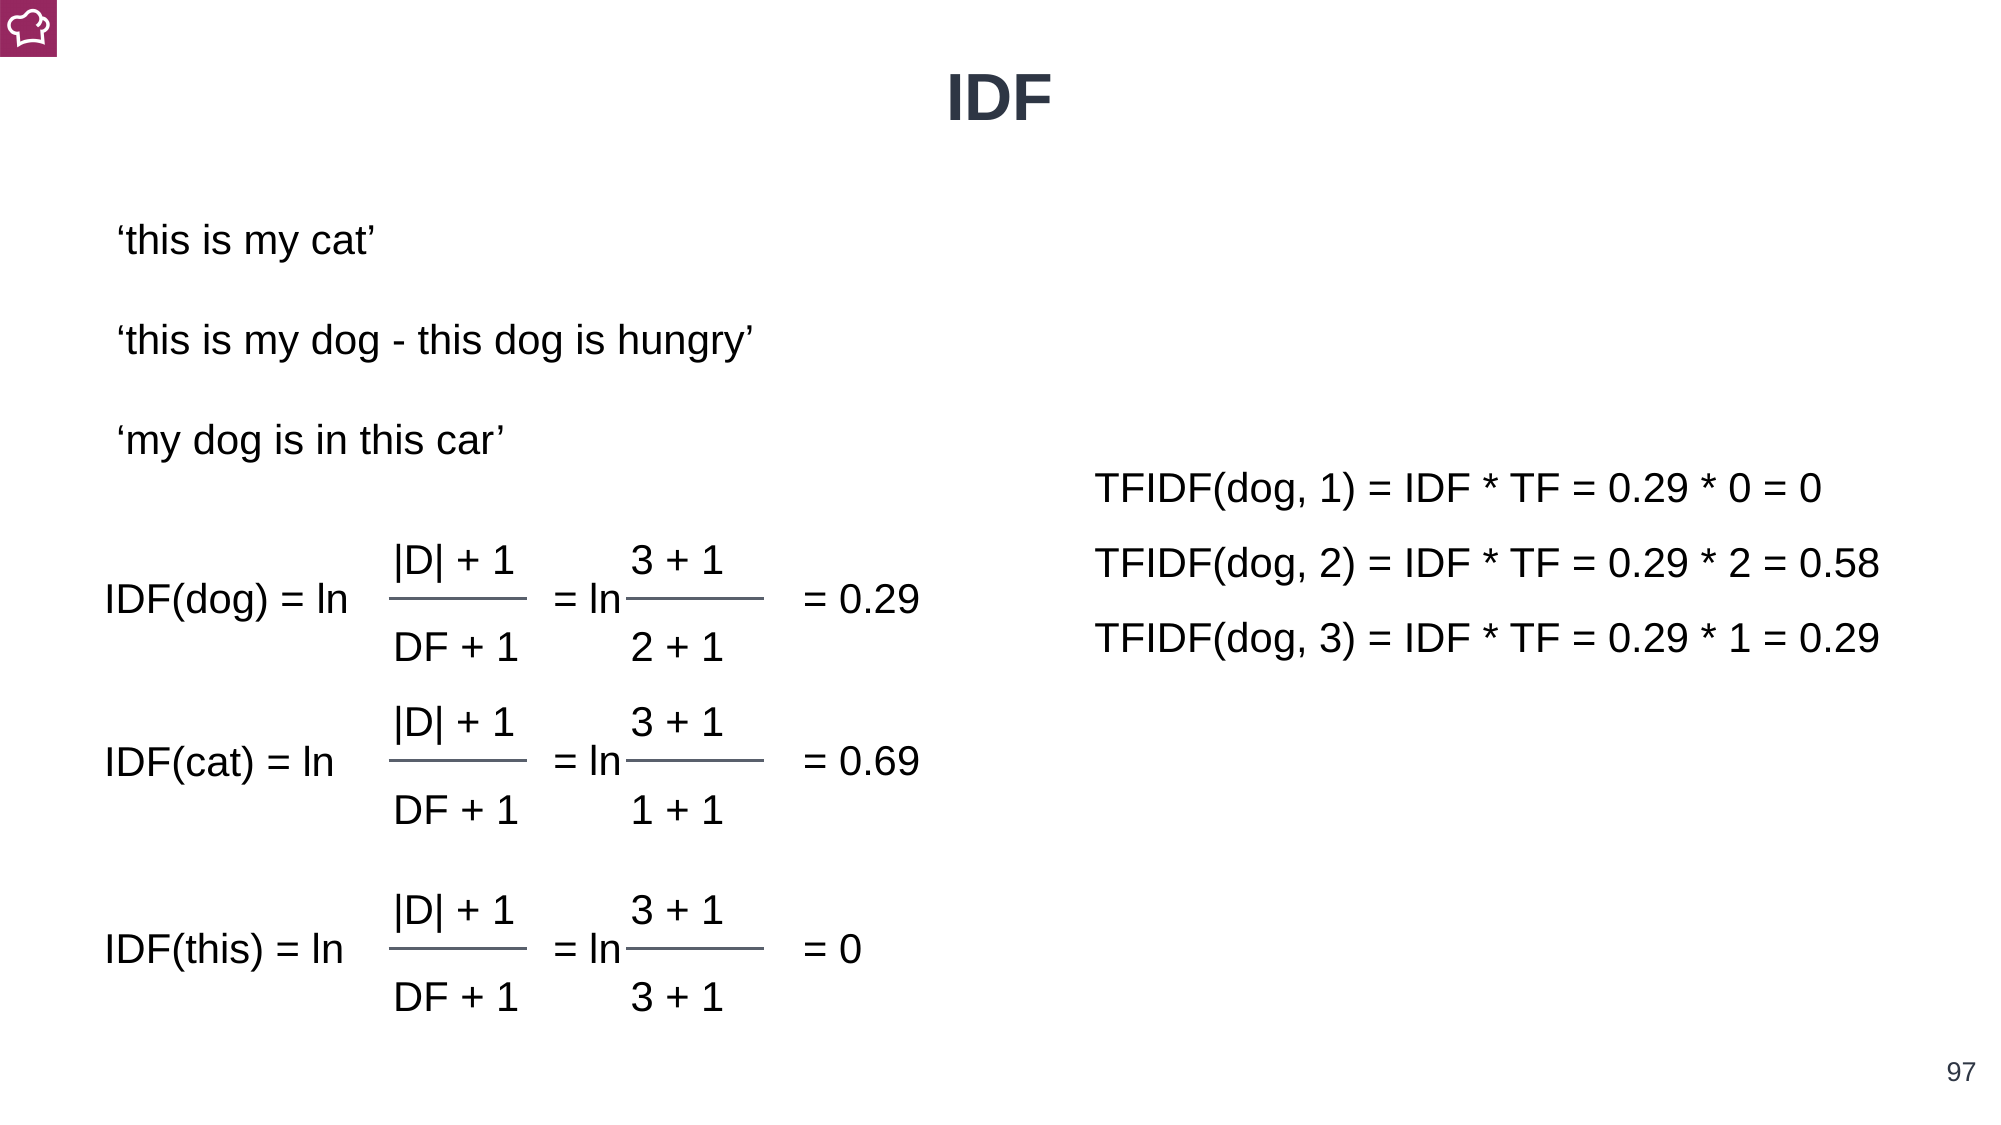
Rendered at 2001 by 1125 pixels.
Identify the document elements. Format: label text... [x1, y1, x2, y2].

text_box DF + 1 [378, 605, 557, 680]
slide_number ‹#› [1871, 1038, 1992, 1125]
text_box |D| + 1 [378, 517, 557, 605]
text_box 3 + 1 [615, 680, 794, 767]
text_box IDF(dog) = ln [89, 557, 378, 681]
title IDF [161, 56, 1839, 141]
text_box 3 + 1 [615, 517, 794, 605]
text_box = ln [538, 719, 654, 816]
text_box = ln [538, 556, 654, 653]
text_box TFIDF(dog, 1) = IDF * TF = 0.29 * 0 = 0 TFIDF(dog, 2) = IDF * TF = 0.29 * 2 = 0.58 TFIDF(dog, 3) = IDF * TF = 0.29 * 1 = 0.29 [1079, 420, 1944, 681]
text_box = 0.69 [788, 719, 991, 816]
picture [0, 0, 57, 57]
text_box 1 + 1 [615, 767, 794, 867]
text_box 2 + 1 [615, 605, 794, 680]
text_box = ln [538, 906, 654, 1003]
text_box IDF(cat) = ln [89, 719, 378, 843]
text_box = 0.29 [788, 556, 991, 653]
text_box 3 + 1 [615, 955, 794, 1125]
text_box 3 + 1 [615, 867, 794, 955]
text_box DF + 1 [378, 767, 557, 867]
text_box DF + 1 [378, 955, 557, 1125]
text_box = 0 [788, 906, 991, 1003]
text_box ‘this is my cat’ ‘this is my dog - this dog is hungry’ ‘my dog is in this car’ [101, 147, 859, 442]
text_box |D| + 1 [378, 867, 557, 955]
text_box IDF(this) = ln [89, 907, 378, 1031]
text_box |D| + 1 [378, 680, 557, 767]
